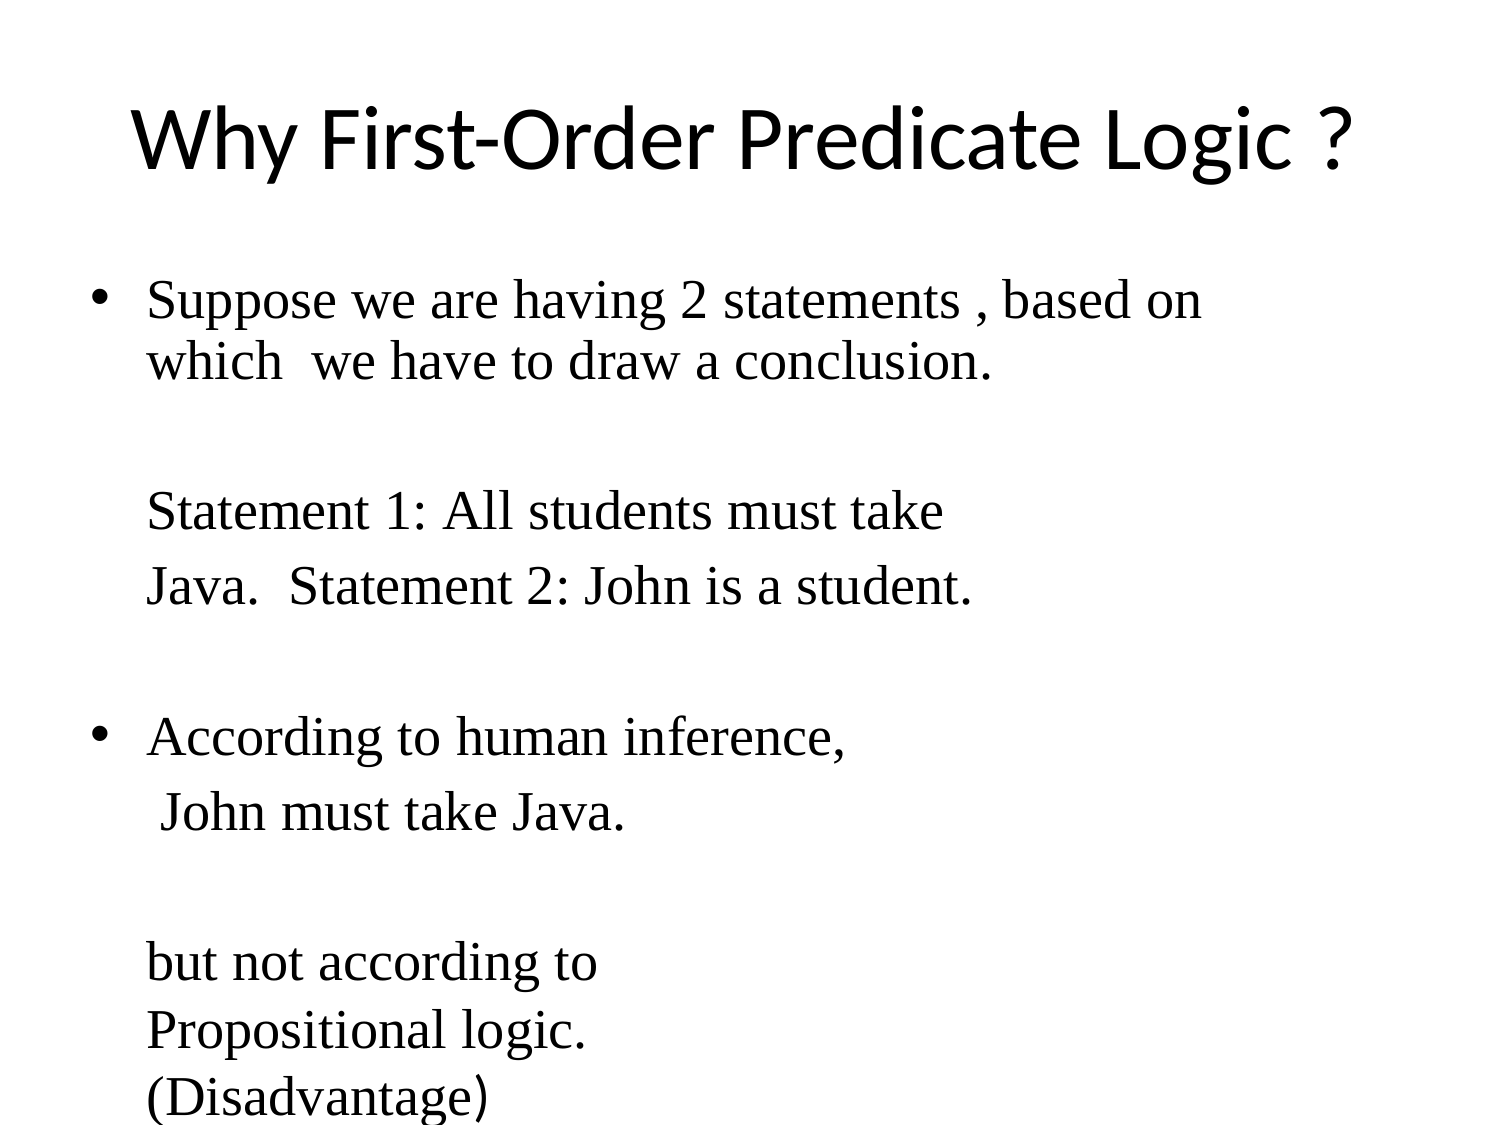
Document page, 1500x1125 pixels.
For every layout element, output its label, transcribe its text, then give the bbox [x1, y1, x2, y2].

title Why First-Order Predicate Logic ? [128, 75, 1373, 259]
text_box Suppose we are having 2 statements , based on which we have to draw a conclusion. Statement 1: All students must take Java. Statement 2: John is a student. According to human inference, John must take Java. but not according to Propositional logic. (Disadvantage) [87, 259, 1412, 1125]
